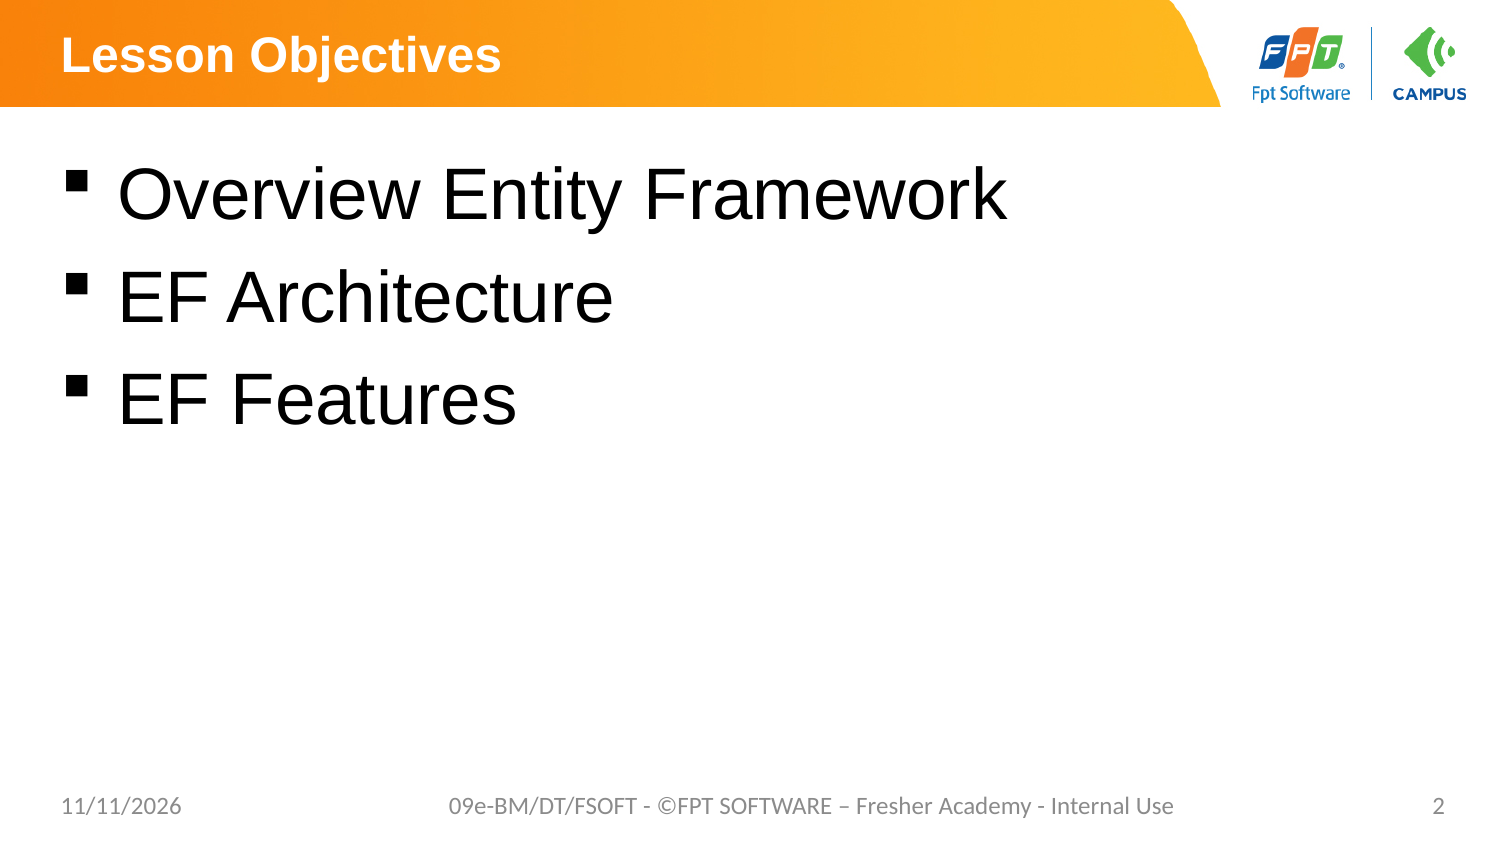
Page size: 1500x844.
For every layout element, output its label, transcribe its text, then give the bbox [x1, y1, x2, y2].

footer 09e-BM/DT/FSOFT - ©FPT SOFTWARE – Fresher Academy - Internal Use [289, 782, 1335, 827]
list Overview Entity Framework EF Architecture EF Features [45, 139, 1461, 754]
slide_number 2 [1350, 782, 1461, 827]
picture [0, 0, 1500, 844]
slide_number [45, 782, 270, 827]
title Lesson Objectives [45, 0, 1176, 106]
